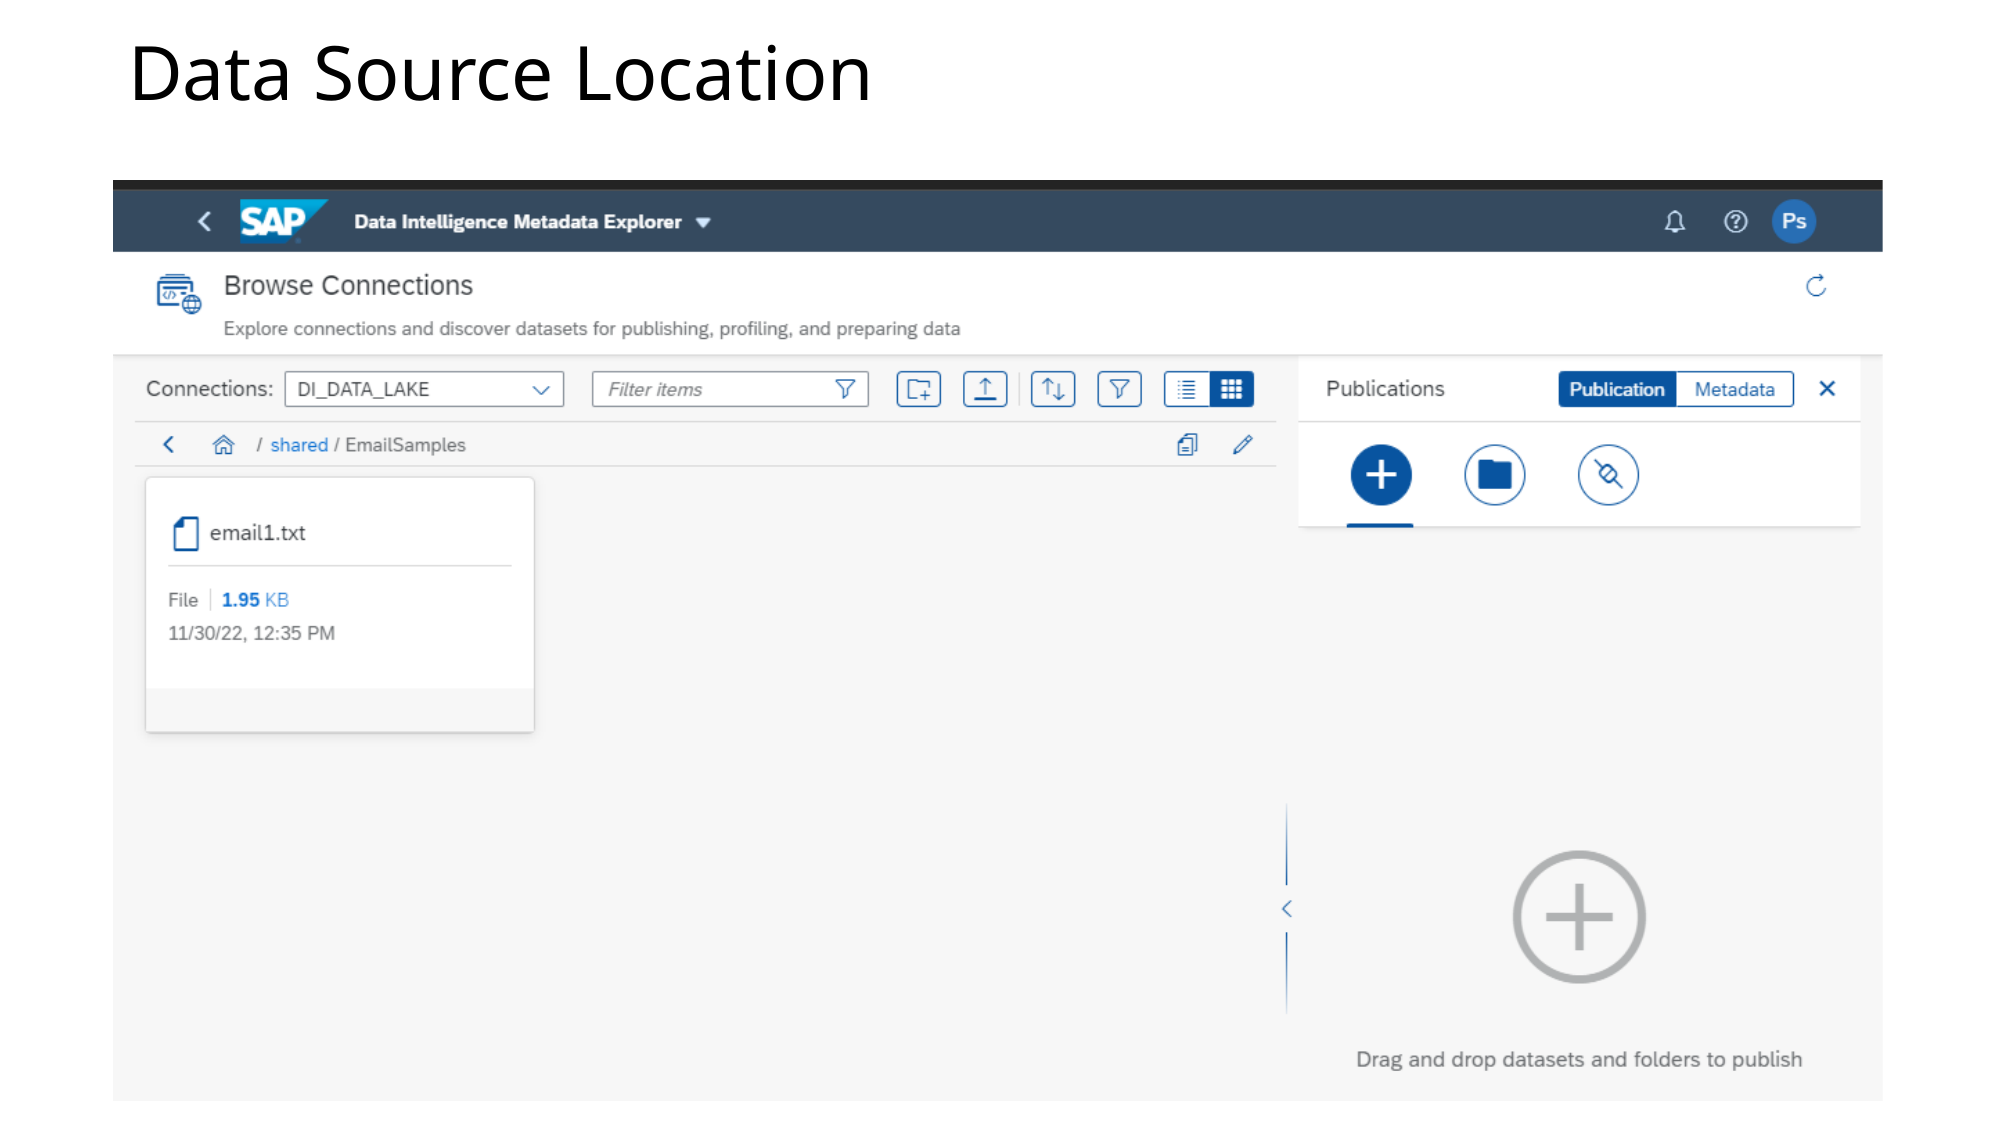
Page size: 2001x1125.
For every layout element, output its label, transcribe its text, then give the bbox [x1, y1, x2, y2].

title Data Source Location [113, 24, 1838, 128]
picture [112, 180, 1883, 1101]
